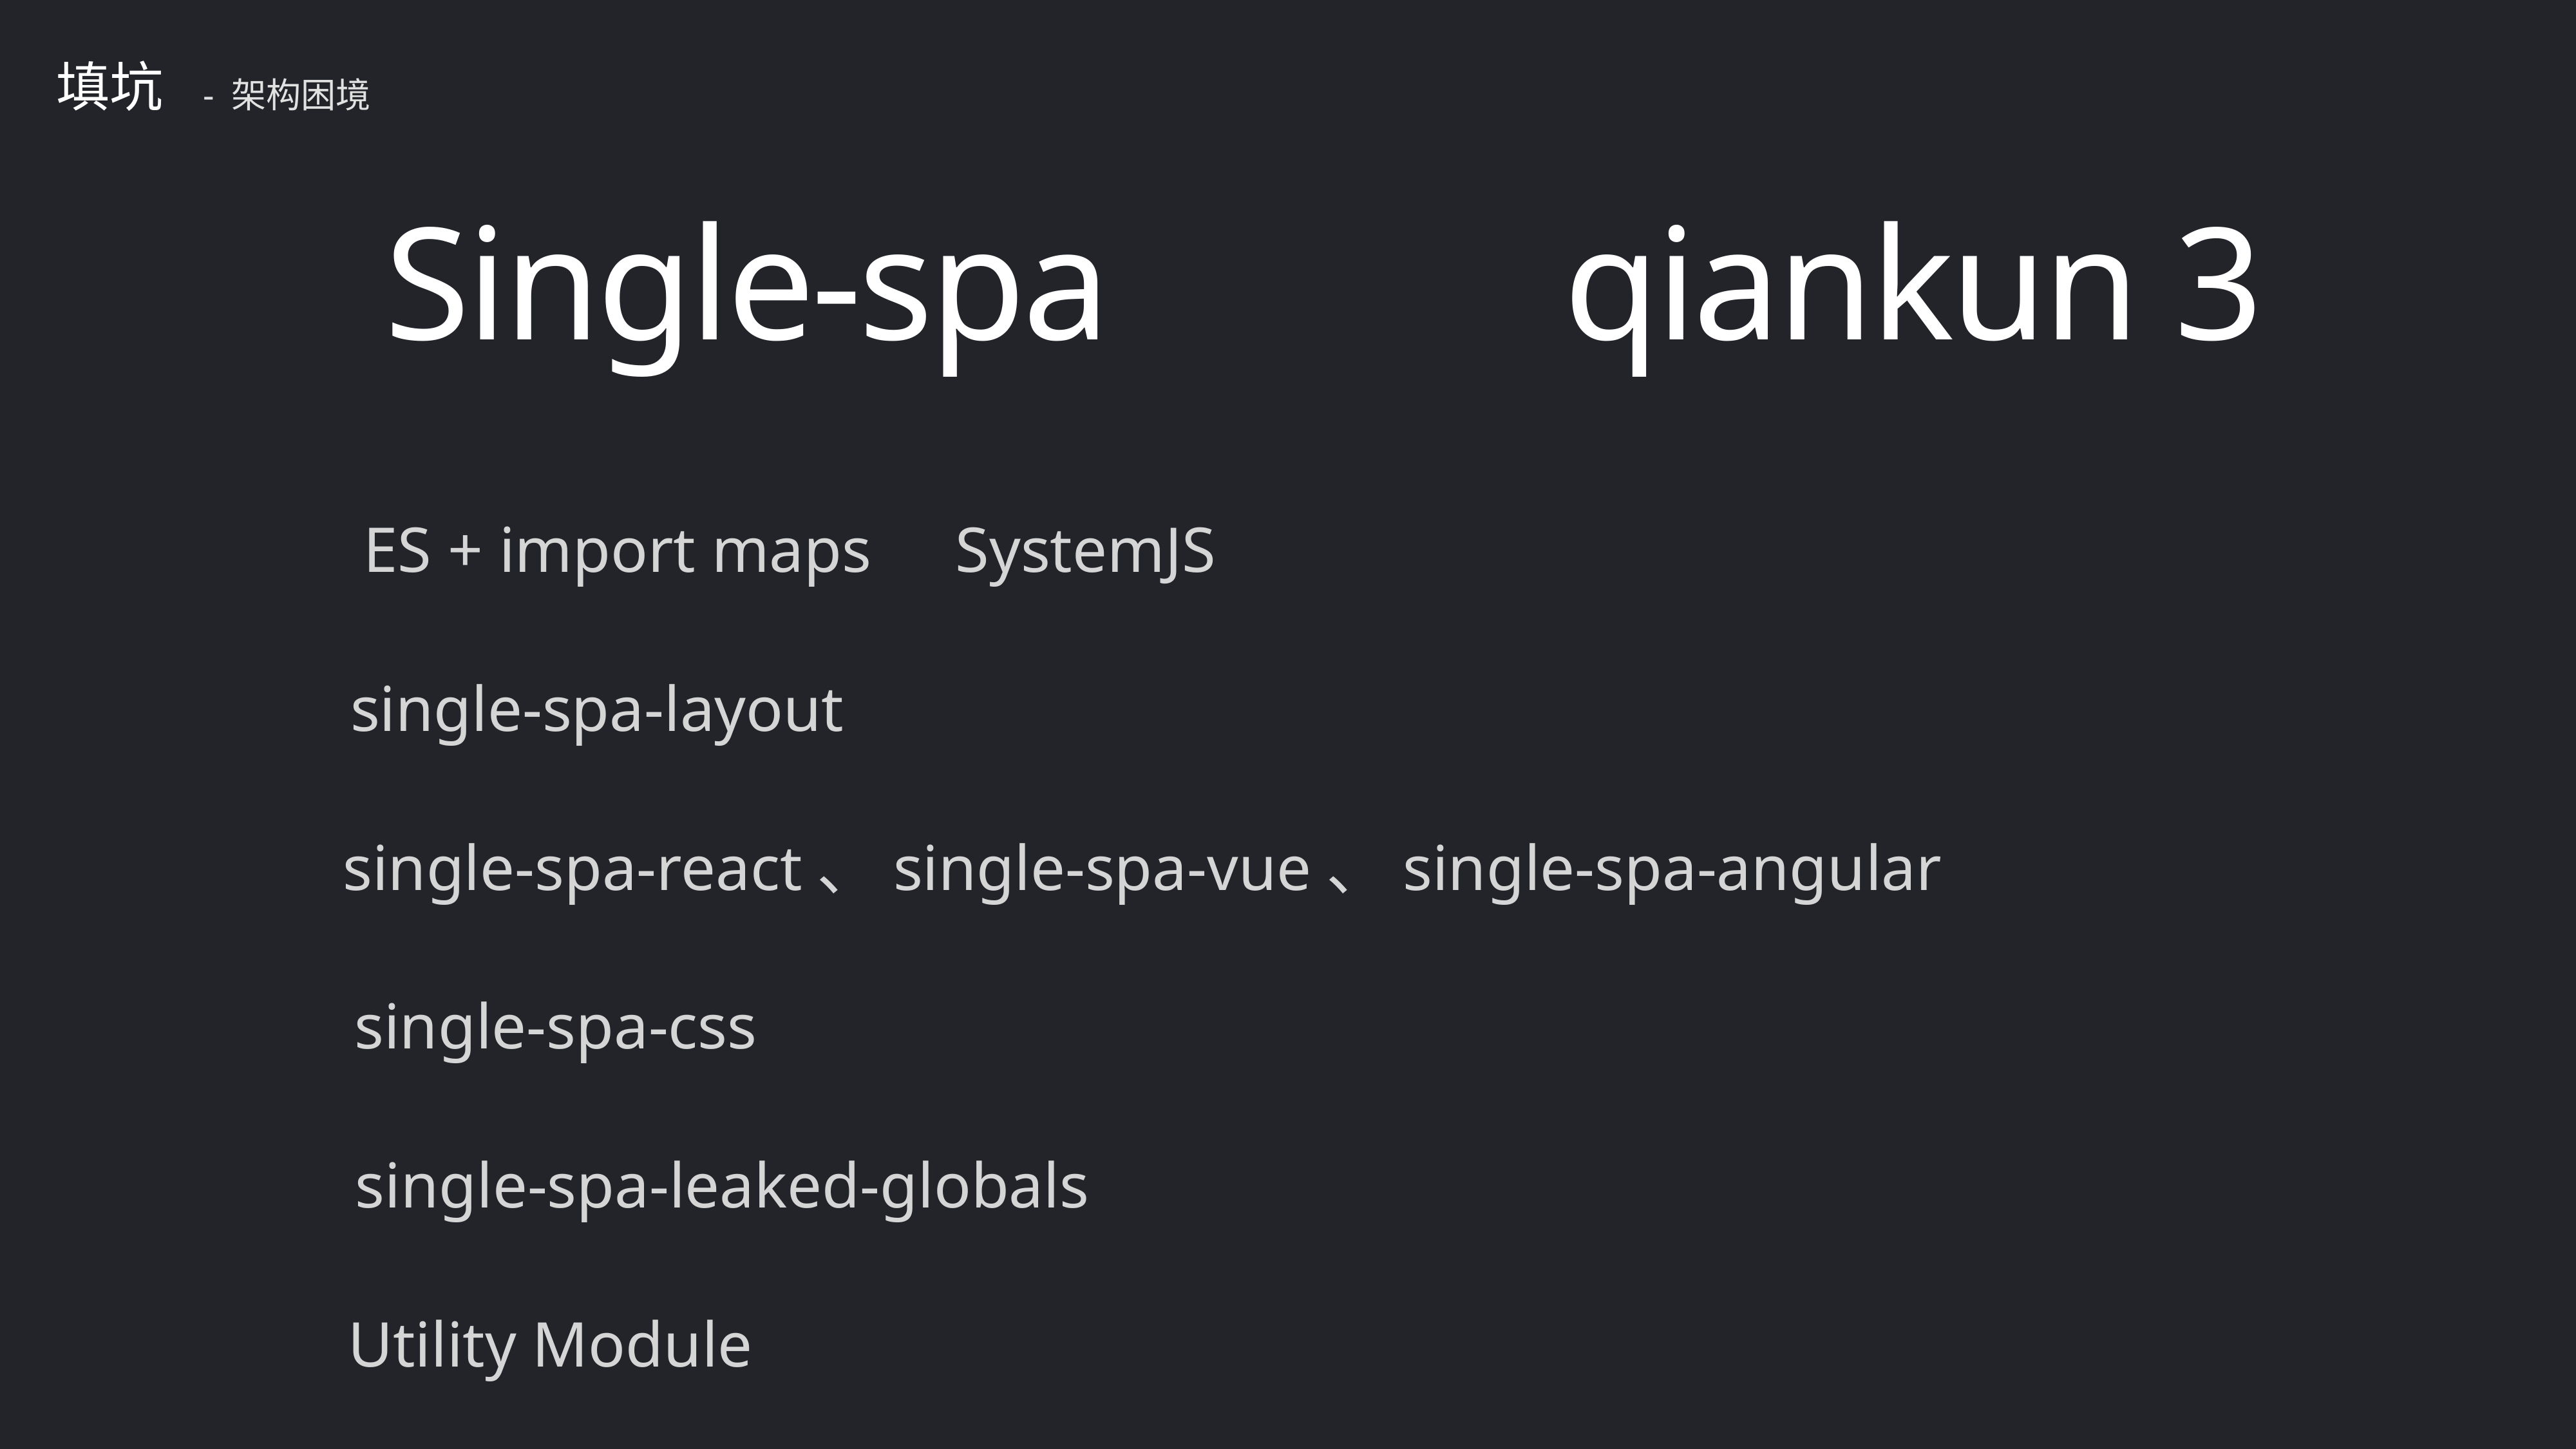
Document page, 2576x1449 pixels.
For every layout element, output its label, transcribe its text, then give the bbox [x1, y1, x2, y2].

text_box 填坑 [50, 35, 188, 136]
text_box single-spa-layout [345, 672, 850, 750]
text_box single-spa-leaked-globals [350, 1149, 1095, 1227]
text_box single-spa-react、single-spa-vue、single-spa-angular [337, 831, 1947, 909]
text_box single-spa-css [349, 990, 762, 1068]
text_box ES + import maps [358, 513, 894, 591]
text_box Single-spa [379, 214, 1116, 375]
text_box SystemJS [950, 513, 1222, 591]
text_box qiankun 3 [1558, 214, 2269, 375]
text_box Utility Module [342, 1308, 759, 1386]
text_box - 架构困境 [195, 48, 379, 122]
